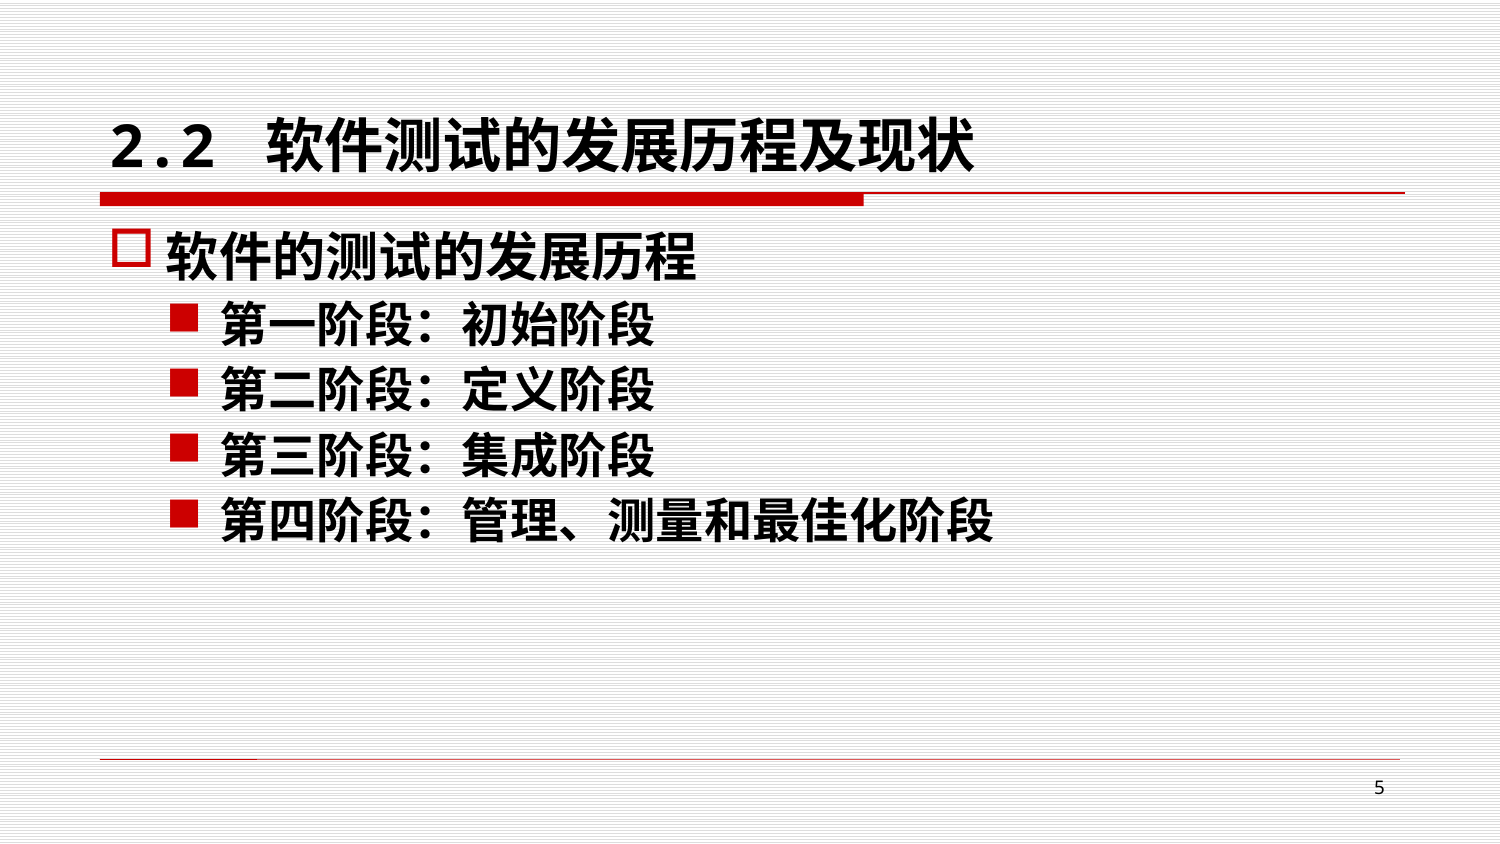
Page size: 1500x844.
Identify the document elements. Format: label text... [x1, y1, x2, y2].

title 2.2 软件测试的发展历程及现状 [94, 37, 1407, 188]
slide_number 5 [1074, 768, 1401, 828]
list 软件的测试的发展历程 第一阶段：初始阶段 第二阶段：定义阶段 第三阶段：集成阶段 第四阶段：管理、测量和最佳化阶段 [92, 215, 1406, 741]
